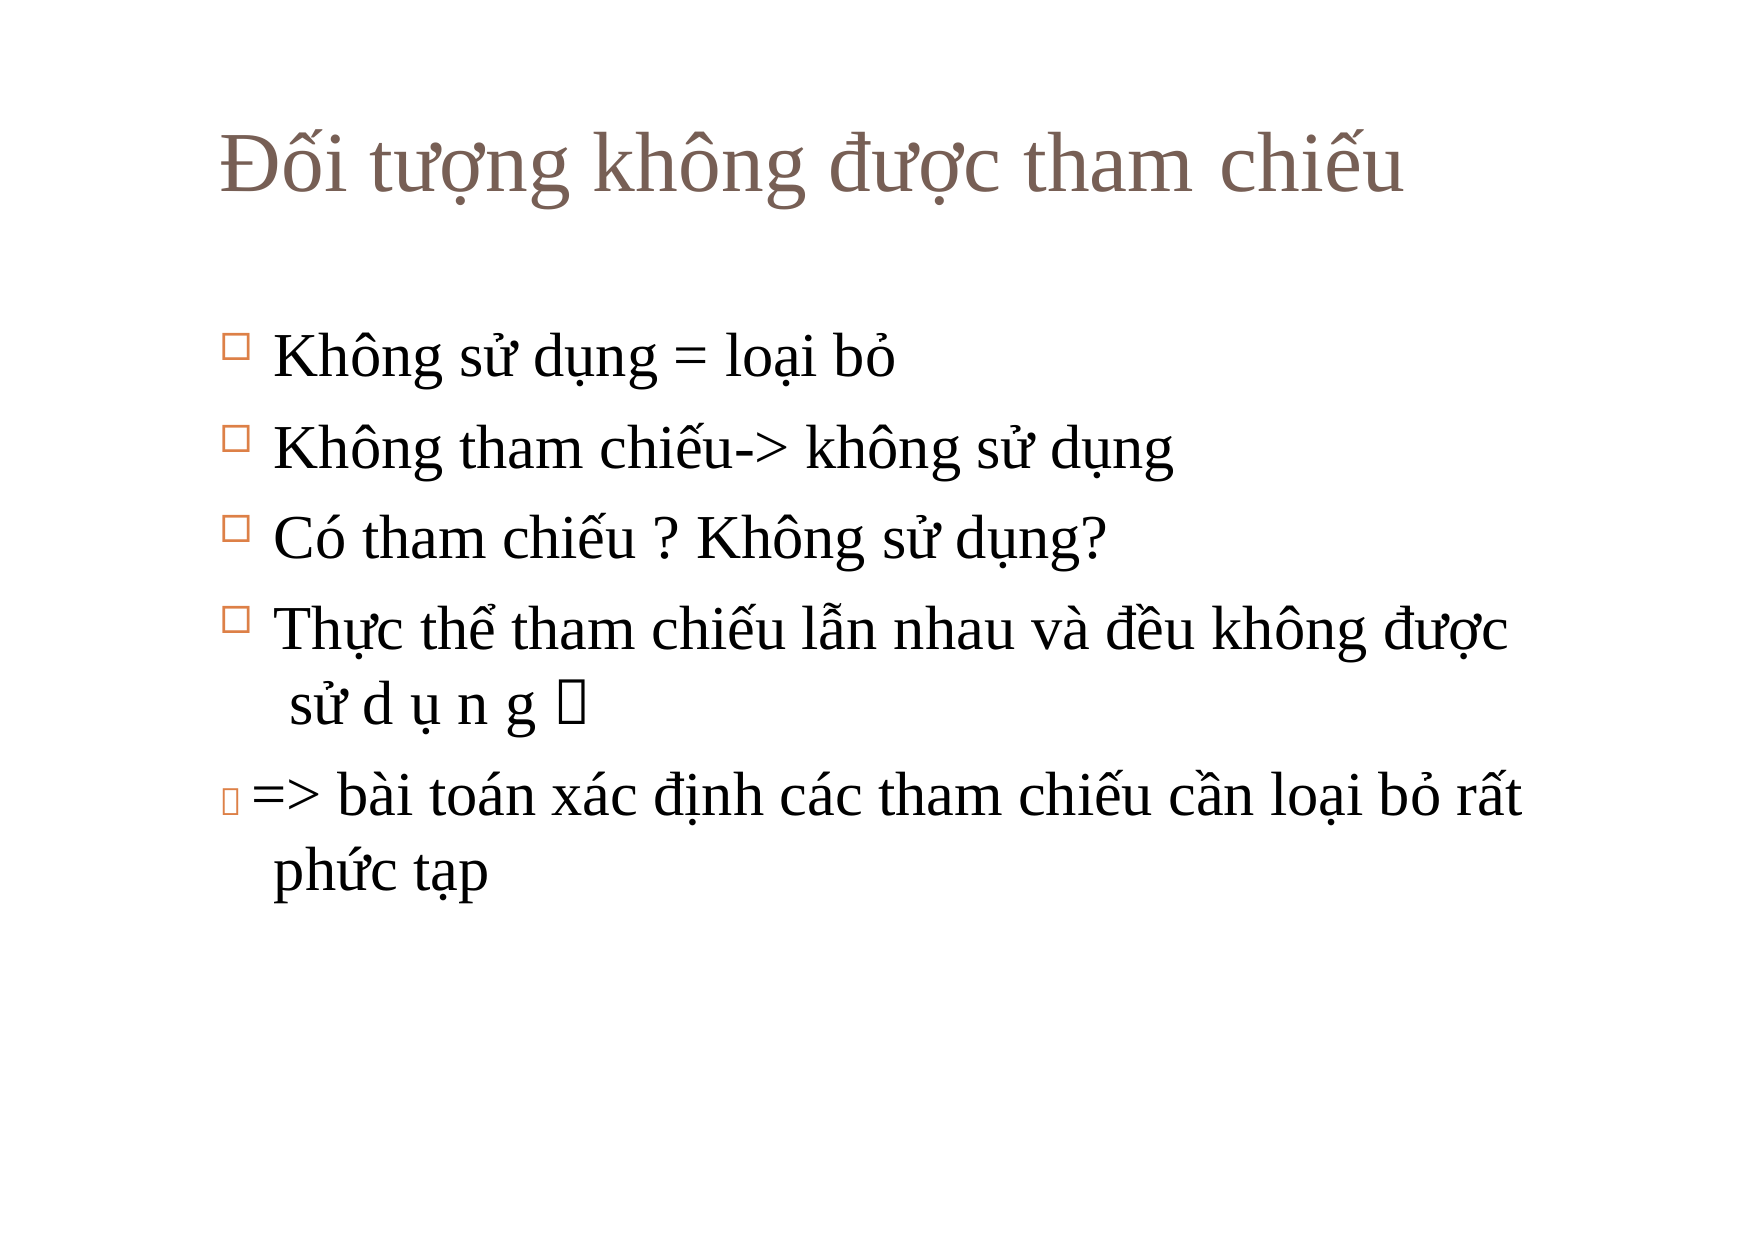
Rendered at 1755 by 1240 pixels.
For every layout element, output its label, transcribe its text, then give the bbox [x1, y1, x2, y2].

text_box Không sử dụng = loại bỏ Không tham chiếu-> không sử dụng Có tham chiếu ? Không sử dụng? Thực thể tham chiếu lẫn nhau và đều không được sử dụng  => bài toán xác định các tham chiếu cần loại bỏ rất phức tạp [217, 295, 1552, 904]
title Đối tượng không được tham chiếu [217, 103, 1409, 295]
